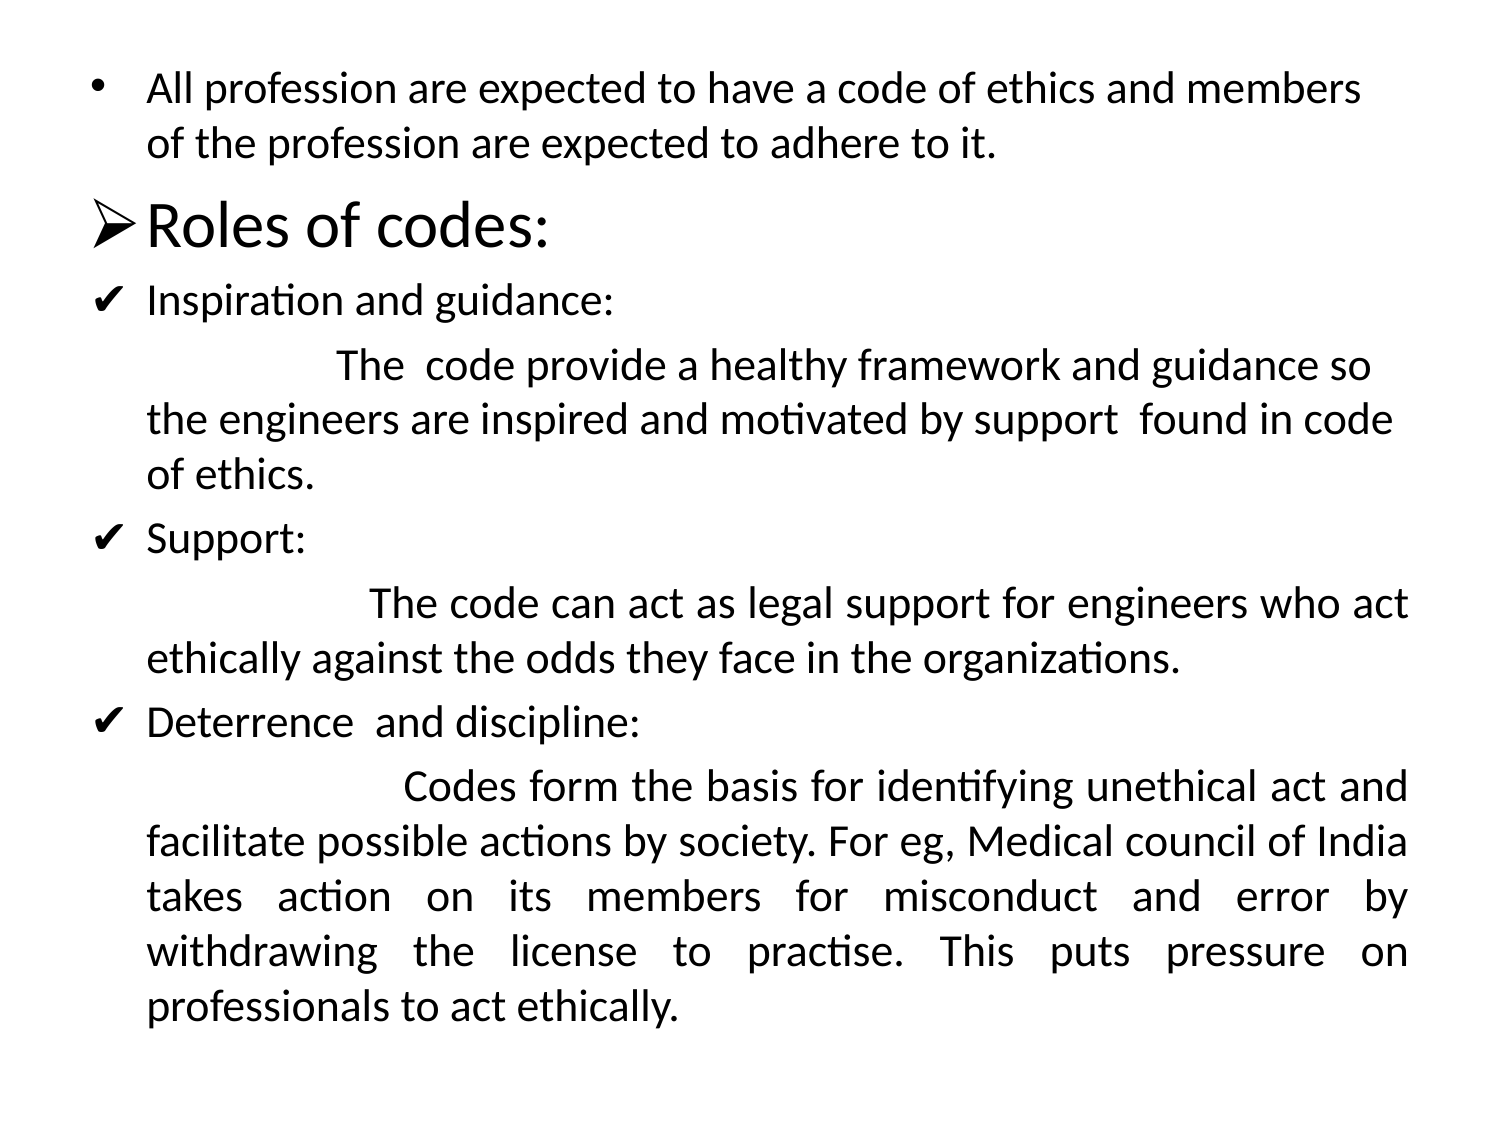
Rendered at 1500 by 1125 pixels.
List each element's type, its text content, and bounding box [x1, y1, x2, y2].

list All profession are expected to have a code of ethics and members of the profession are expected to adhere to it. Roles of codes: Inspiration and guidance: The code provide a healthy framework and guidance so the engineers are inspired and motivated by support found in code of ethics. Support: The code can act as legal support for engineers who act ethically against the odds they face in the organizations. Deterrence and discipline: Codes form the basis for identifying unethical act and facilitate possible actions by society. For eg, Medical council of India takes action on its members for misconduct and error by withdrawing the license to practise. This puts pressure on professionals to act ethically. [75, 50, 1425, 1075]
